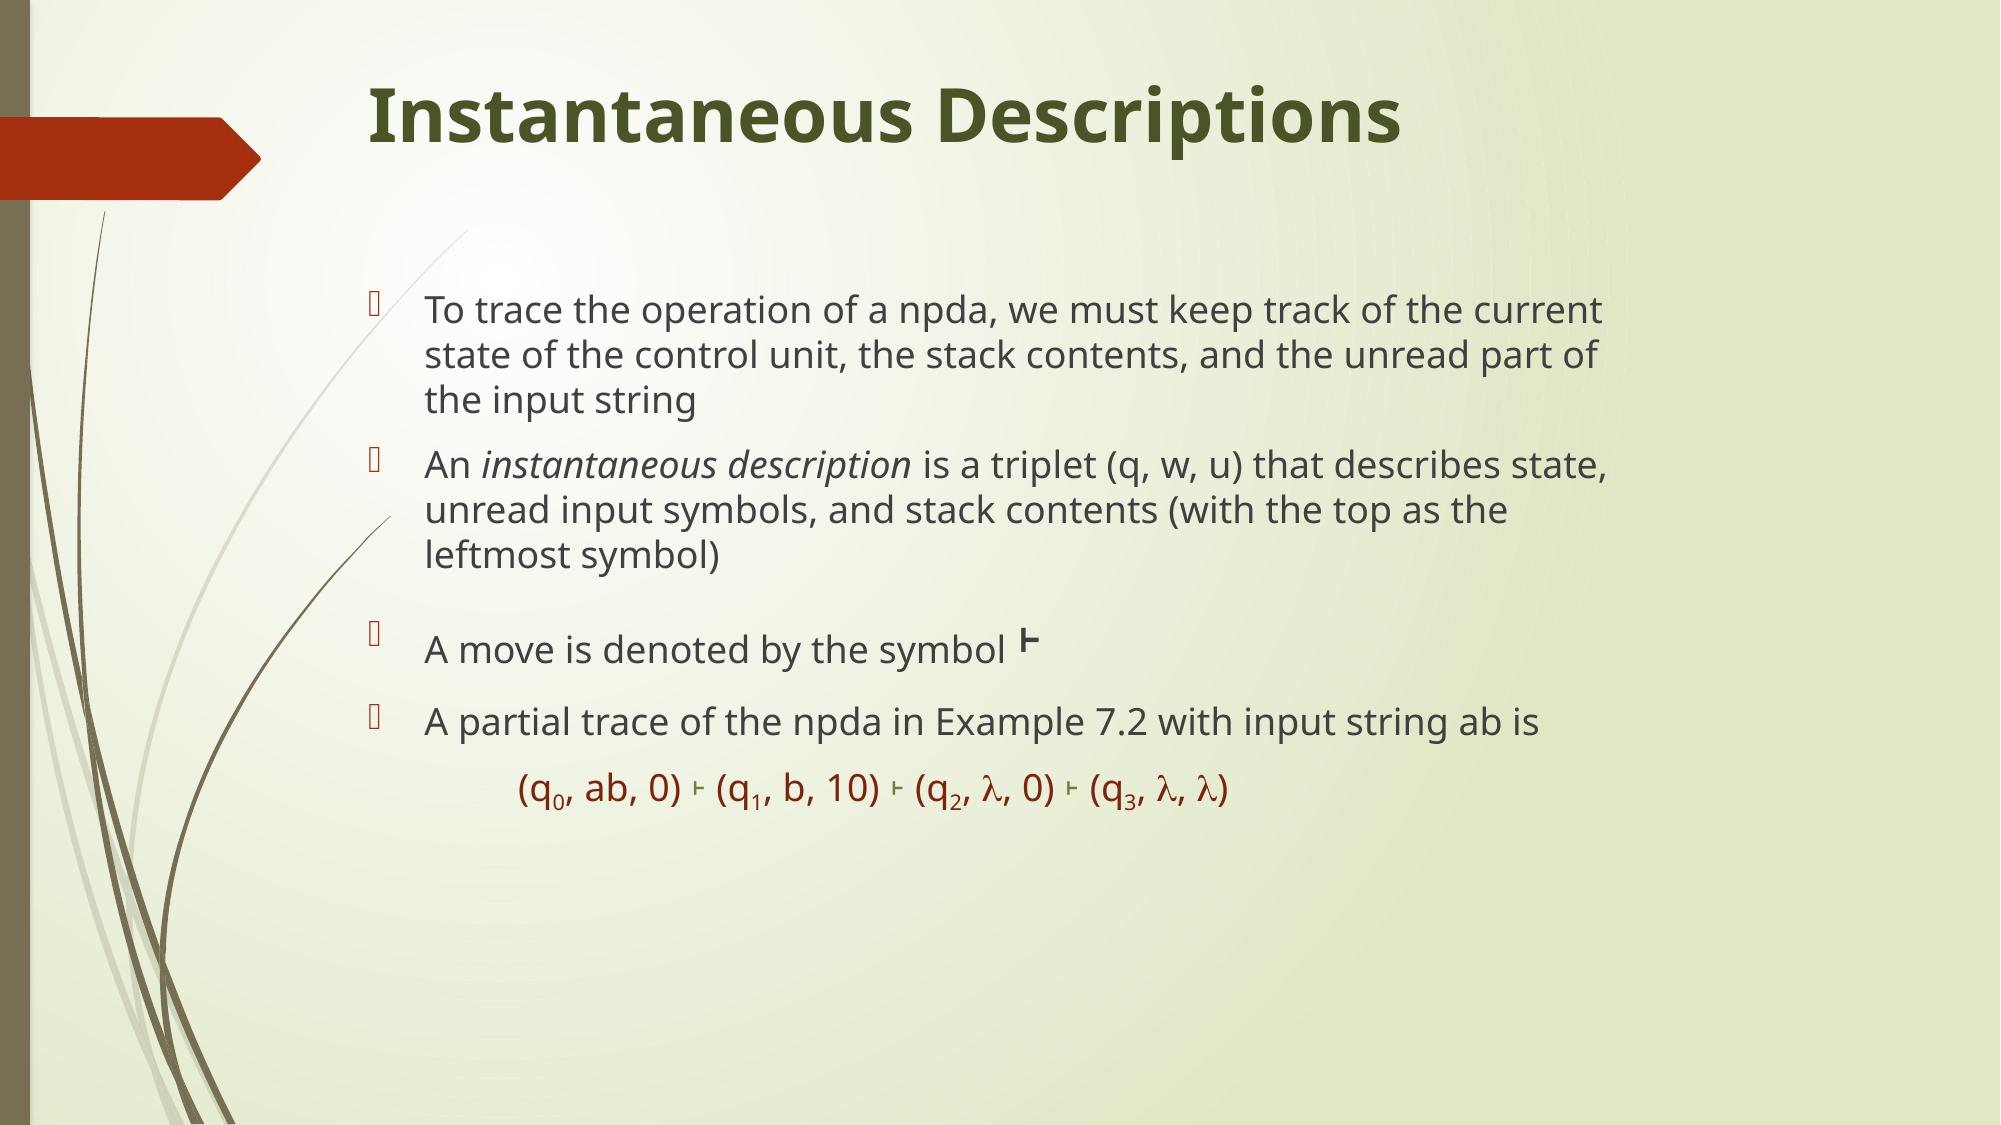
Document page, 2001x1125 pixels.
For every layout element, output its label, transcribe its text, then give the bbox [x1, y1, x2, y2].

list To trace the operation of a npda, we must keep track of the current state of the control unit, the stack contents, and the unread part of the input string An instantaneous description is a triplet (q, w, u) that describes state, unread input symbols, and stack contents (with the top as the leftmost symbol) A move is denoted by the symbol ˫ A partial trace of the npda in Example 7.2 with input string ab is (q0, ab, 0) ˫ (q1, b, 10) ˫ (q2, , 0) ˫ (q3, , ) [353, 278, 1647, 977]
title Instantaneous Descriptions [353, 59, 1647, 243]
